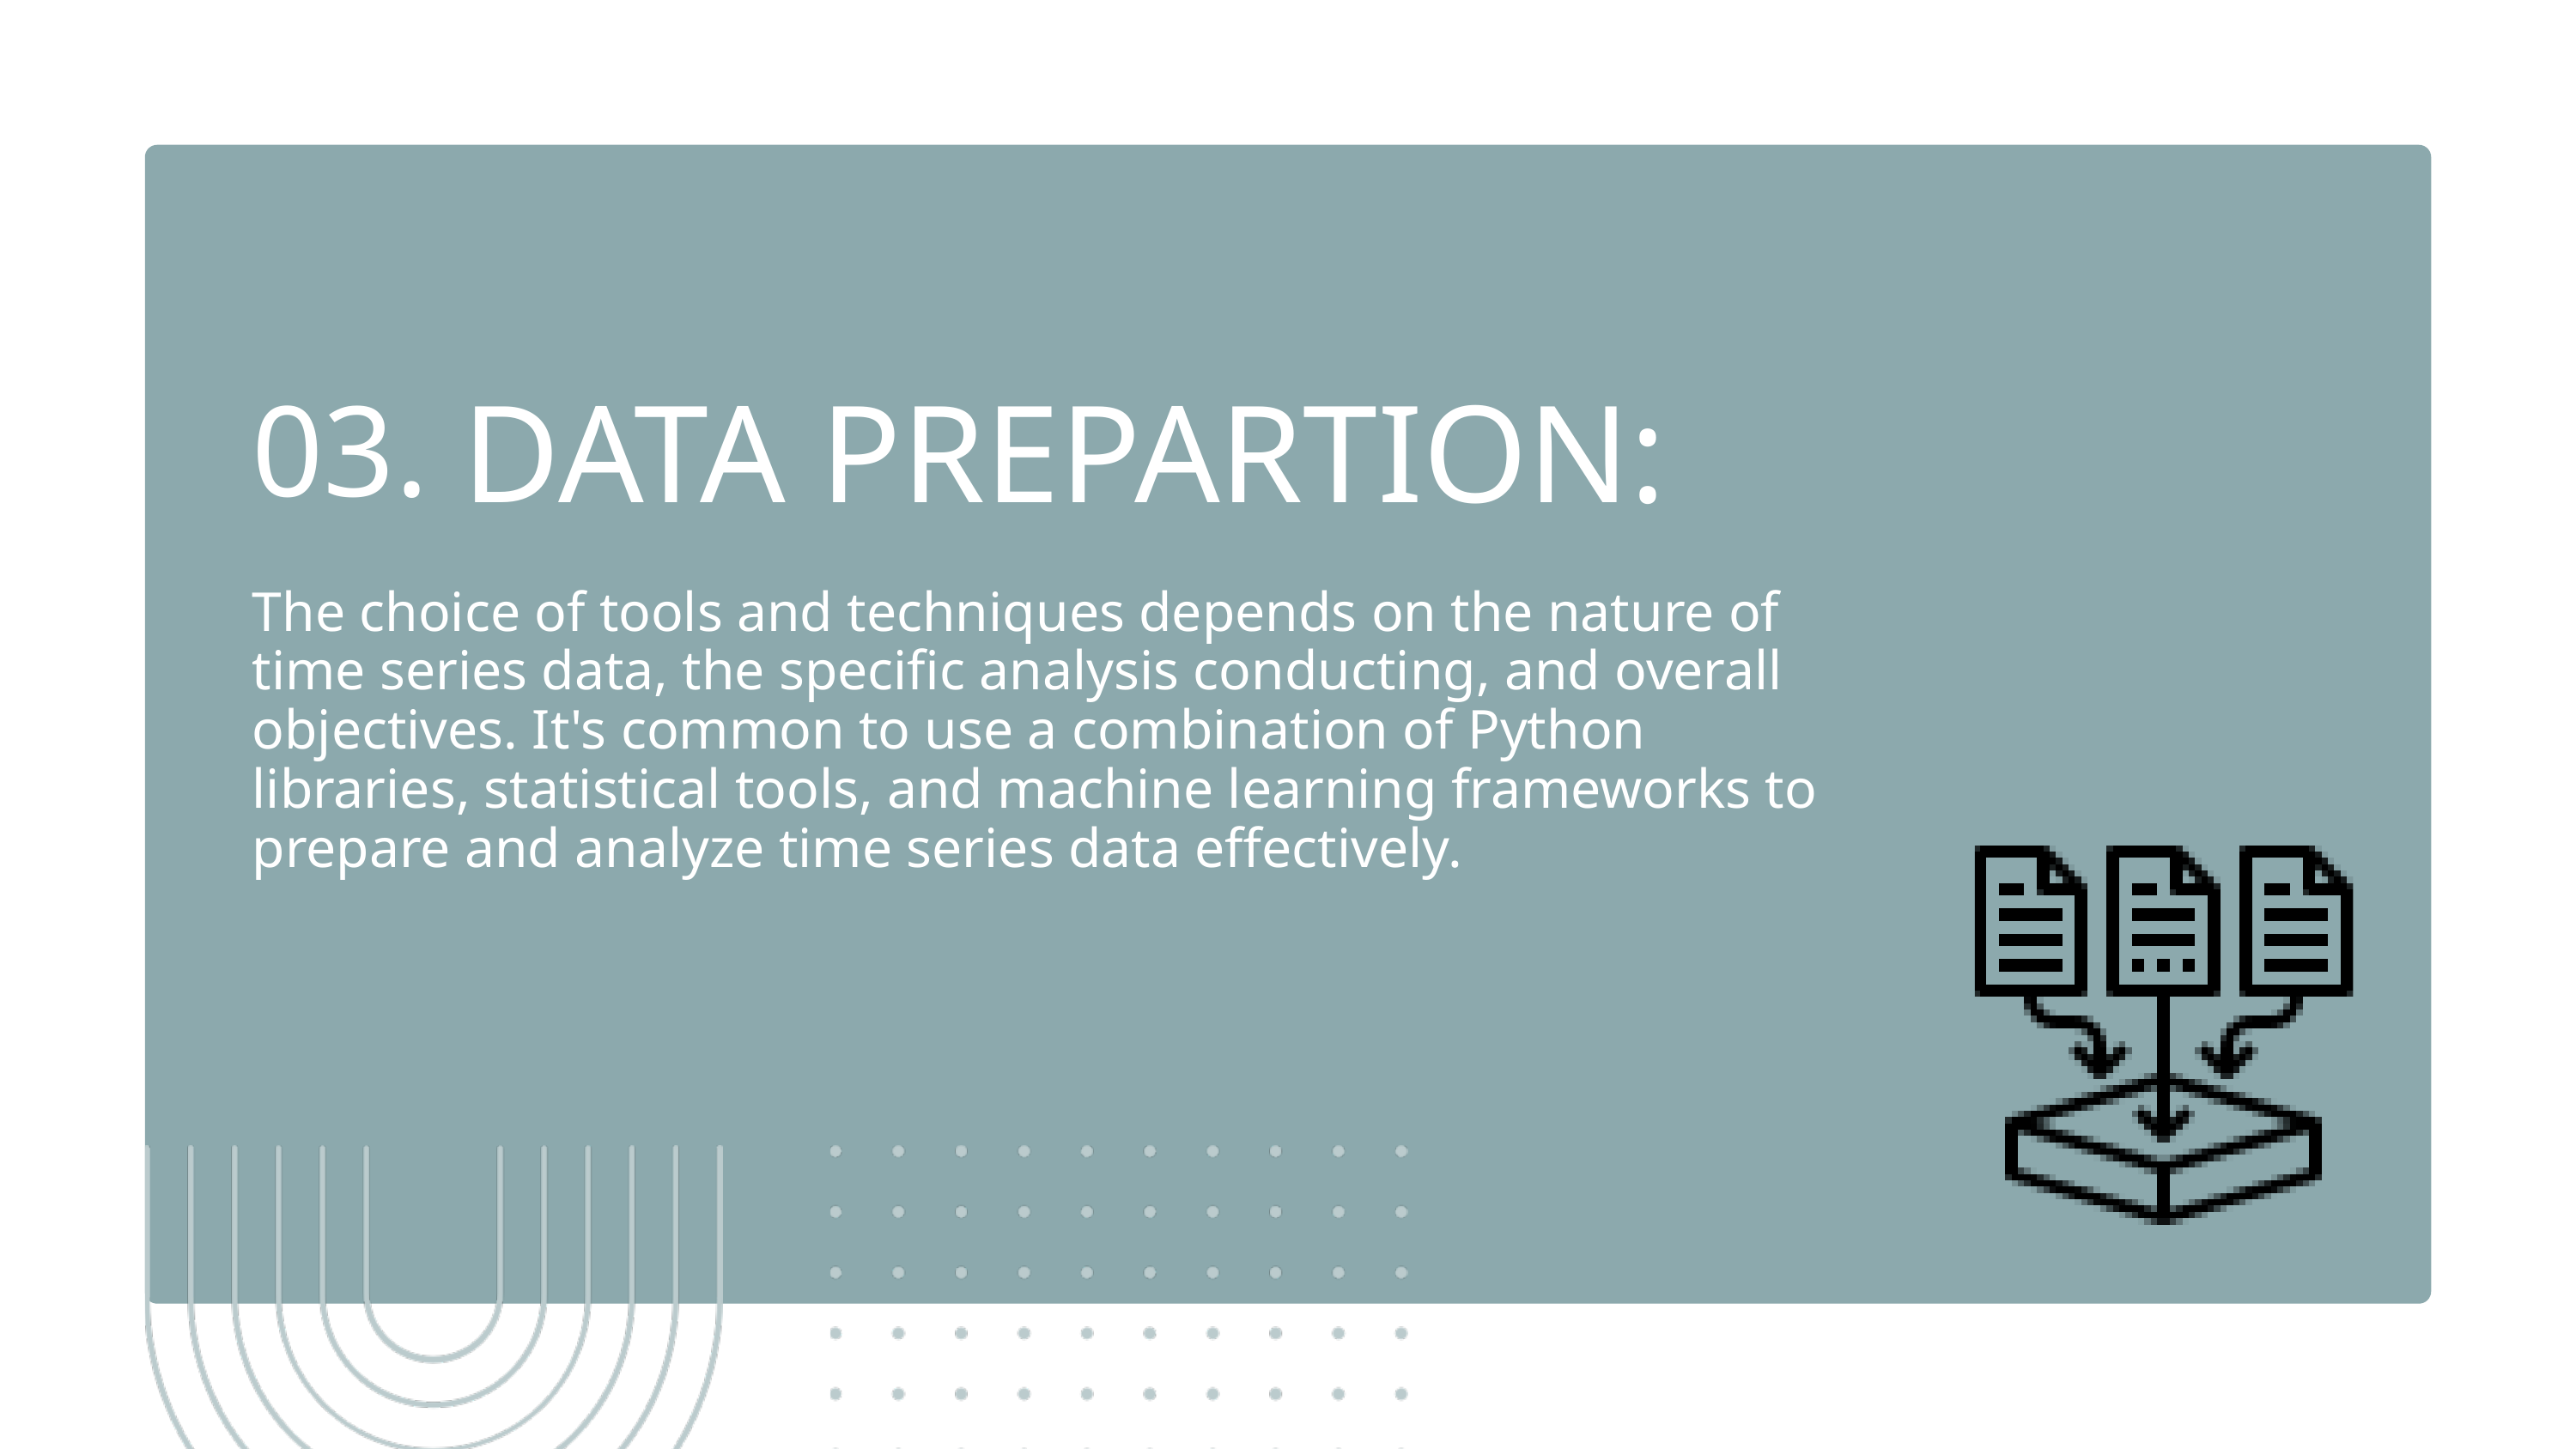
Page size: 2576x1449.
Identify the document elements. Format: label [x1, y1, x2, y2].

text_box [144, 144, 2432, 1304]
text_box [829, 1311, 1408, 1449]
text_box [144, 1310, 723, 1449]
